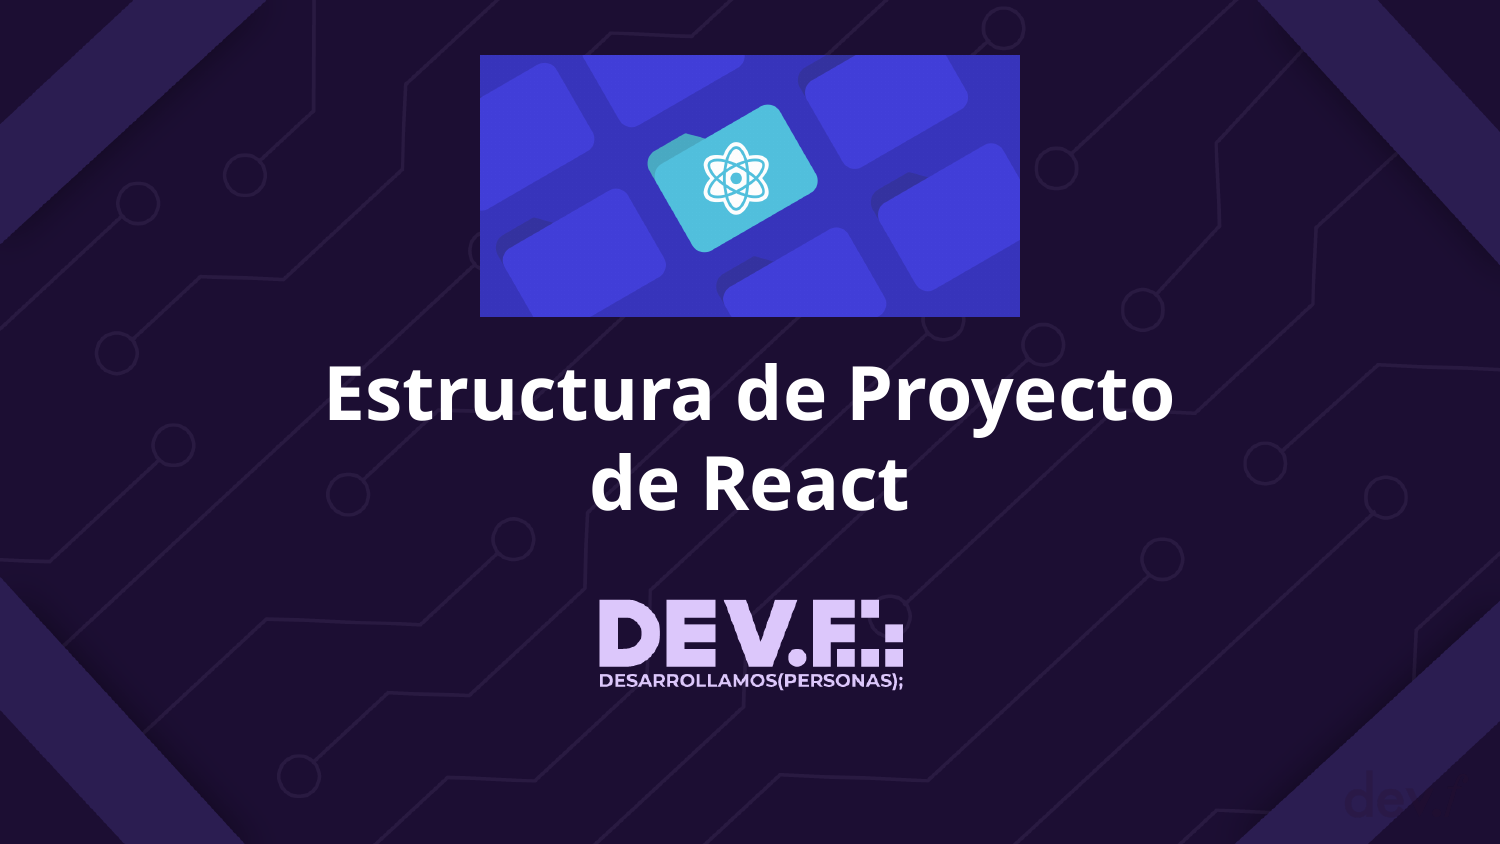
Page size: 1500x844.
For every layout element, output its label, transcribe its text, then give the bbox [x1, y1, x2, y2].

picture [0, 0, 1500, 844]
title Estructura de Proyecto de React [51, 333, 1449, 540]
